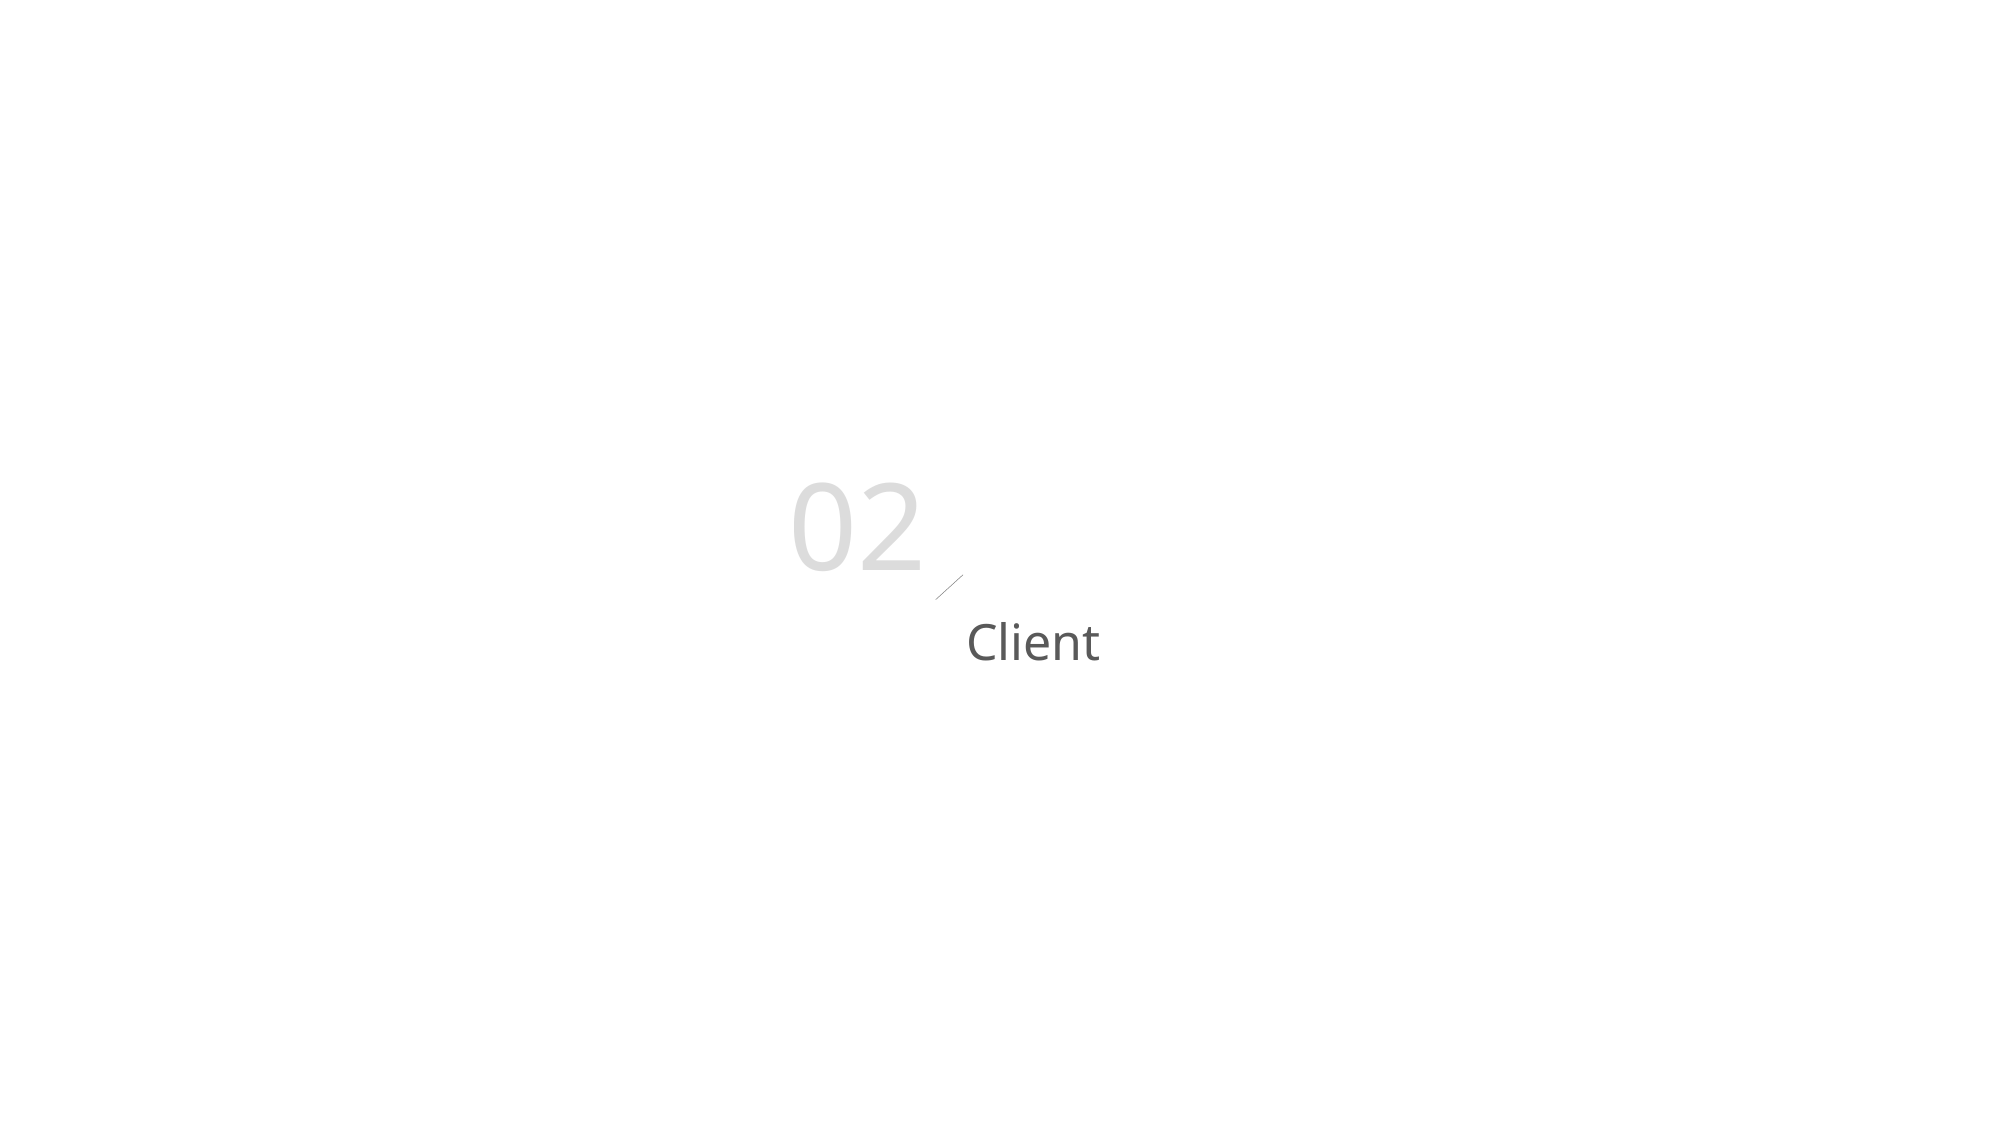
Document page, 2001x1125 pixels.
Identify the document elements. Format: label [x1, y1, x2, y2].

text_box [774, 442, 1301, 683]
